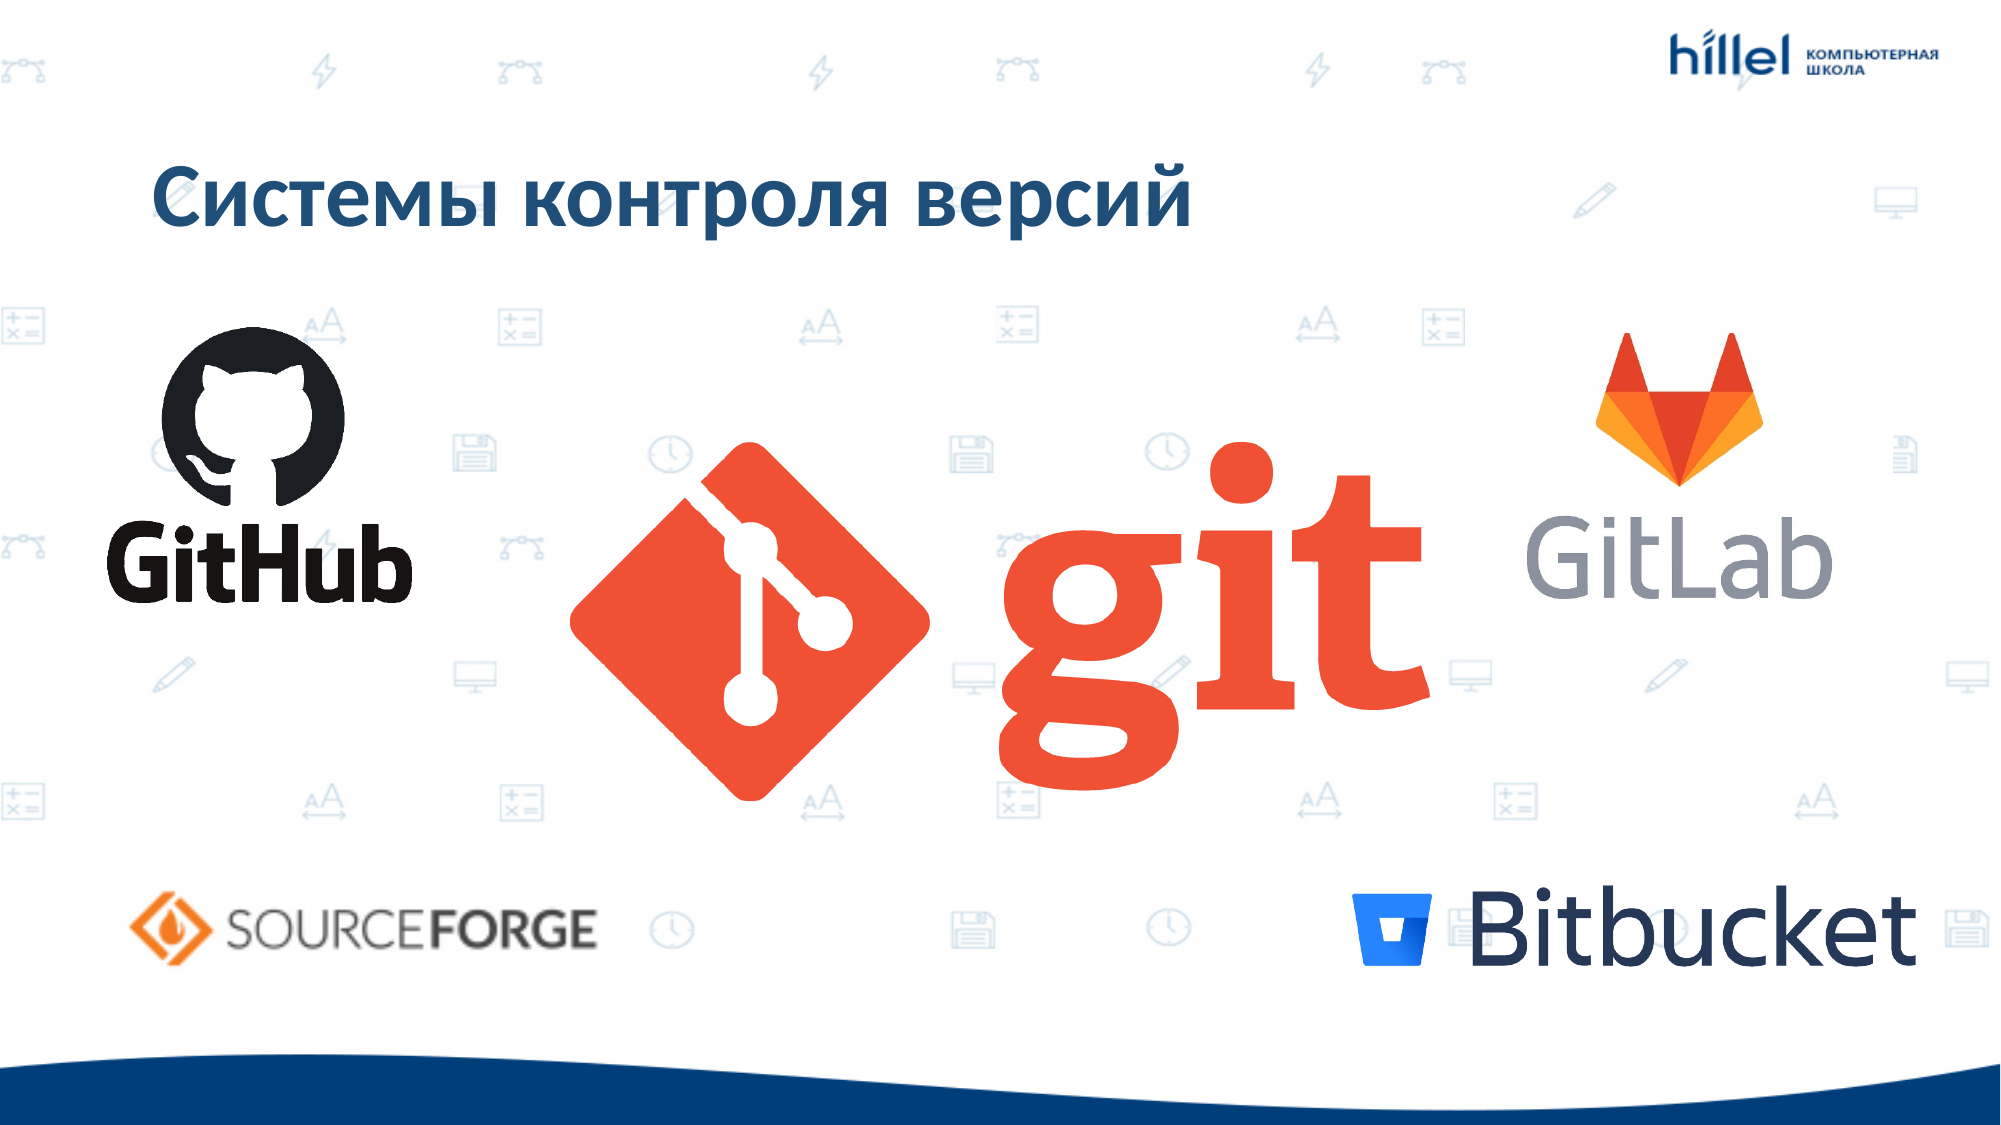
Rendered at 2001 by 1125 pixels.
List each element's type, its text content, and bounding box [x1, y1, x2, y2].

title Системы контроля версий [137, 139, 1863, 358]
picture [0, 0, 2001, 1125]
